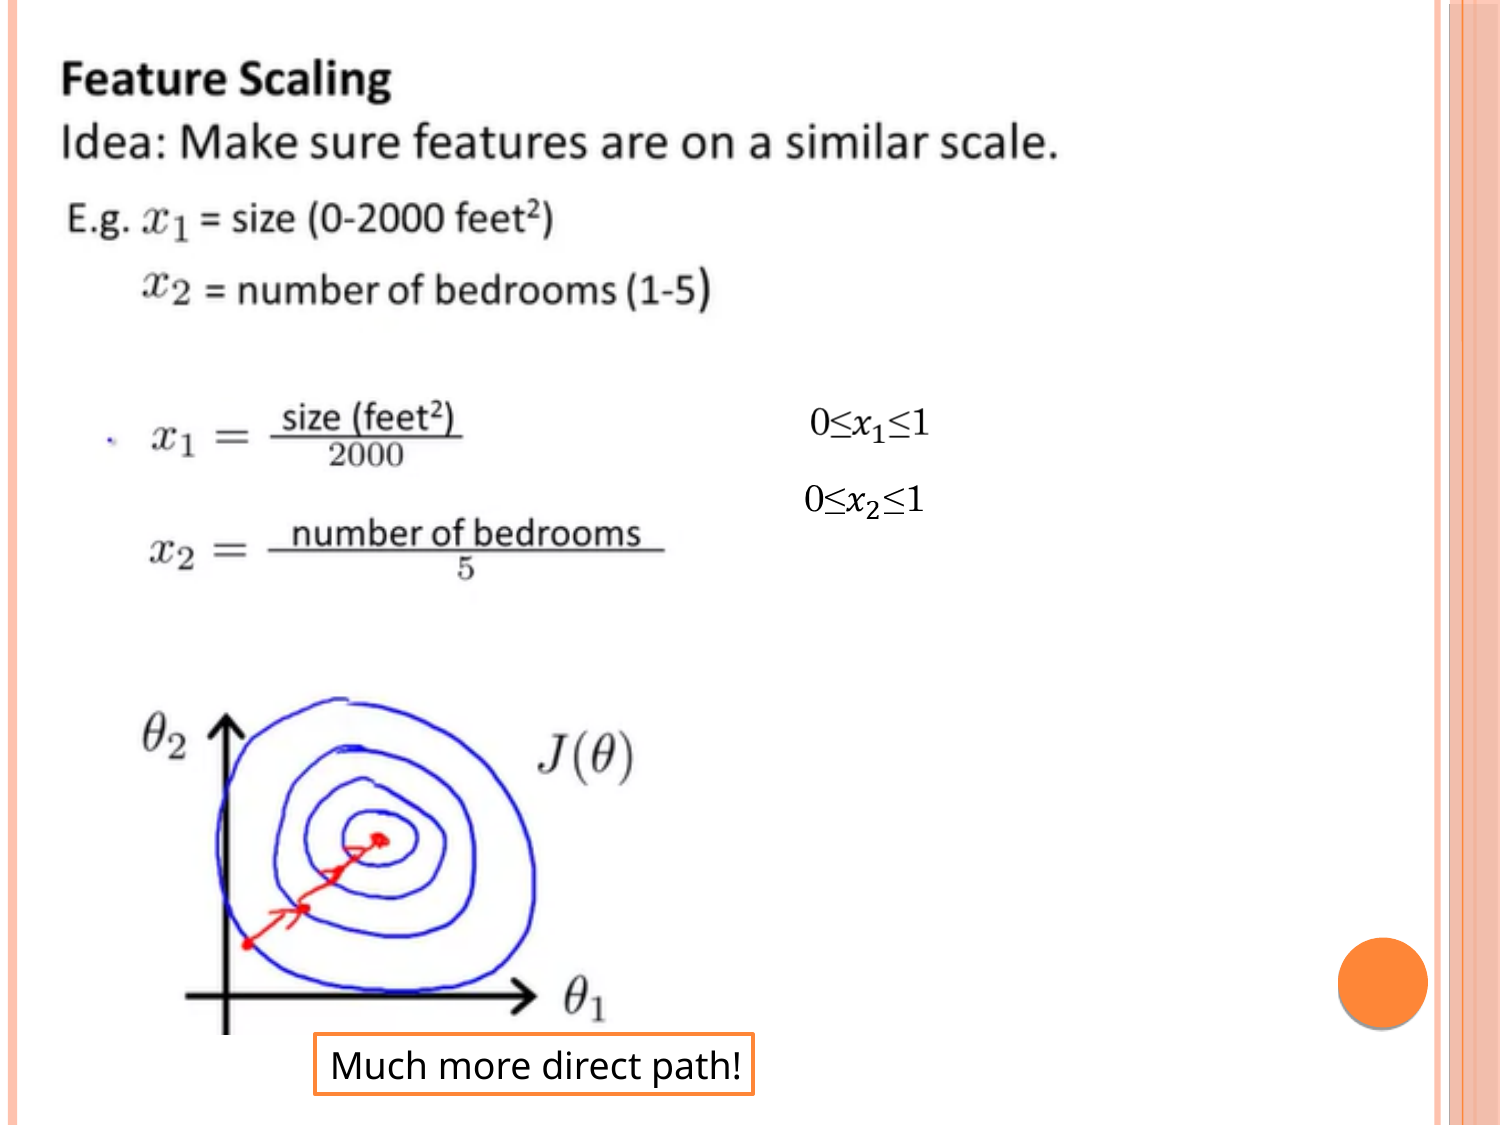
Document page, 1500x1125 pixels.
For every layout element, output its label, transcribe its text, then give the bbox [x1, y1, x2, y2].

picture [90, 396, 692, 1036]
picture [29, 30, 1129, 381]
text_box [794, 390, 946, 451]
text_box [788, 466, 940, 527]
text_box Much more direct path! [315, 1034, 753, 1095]
